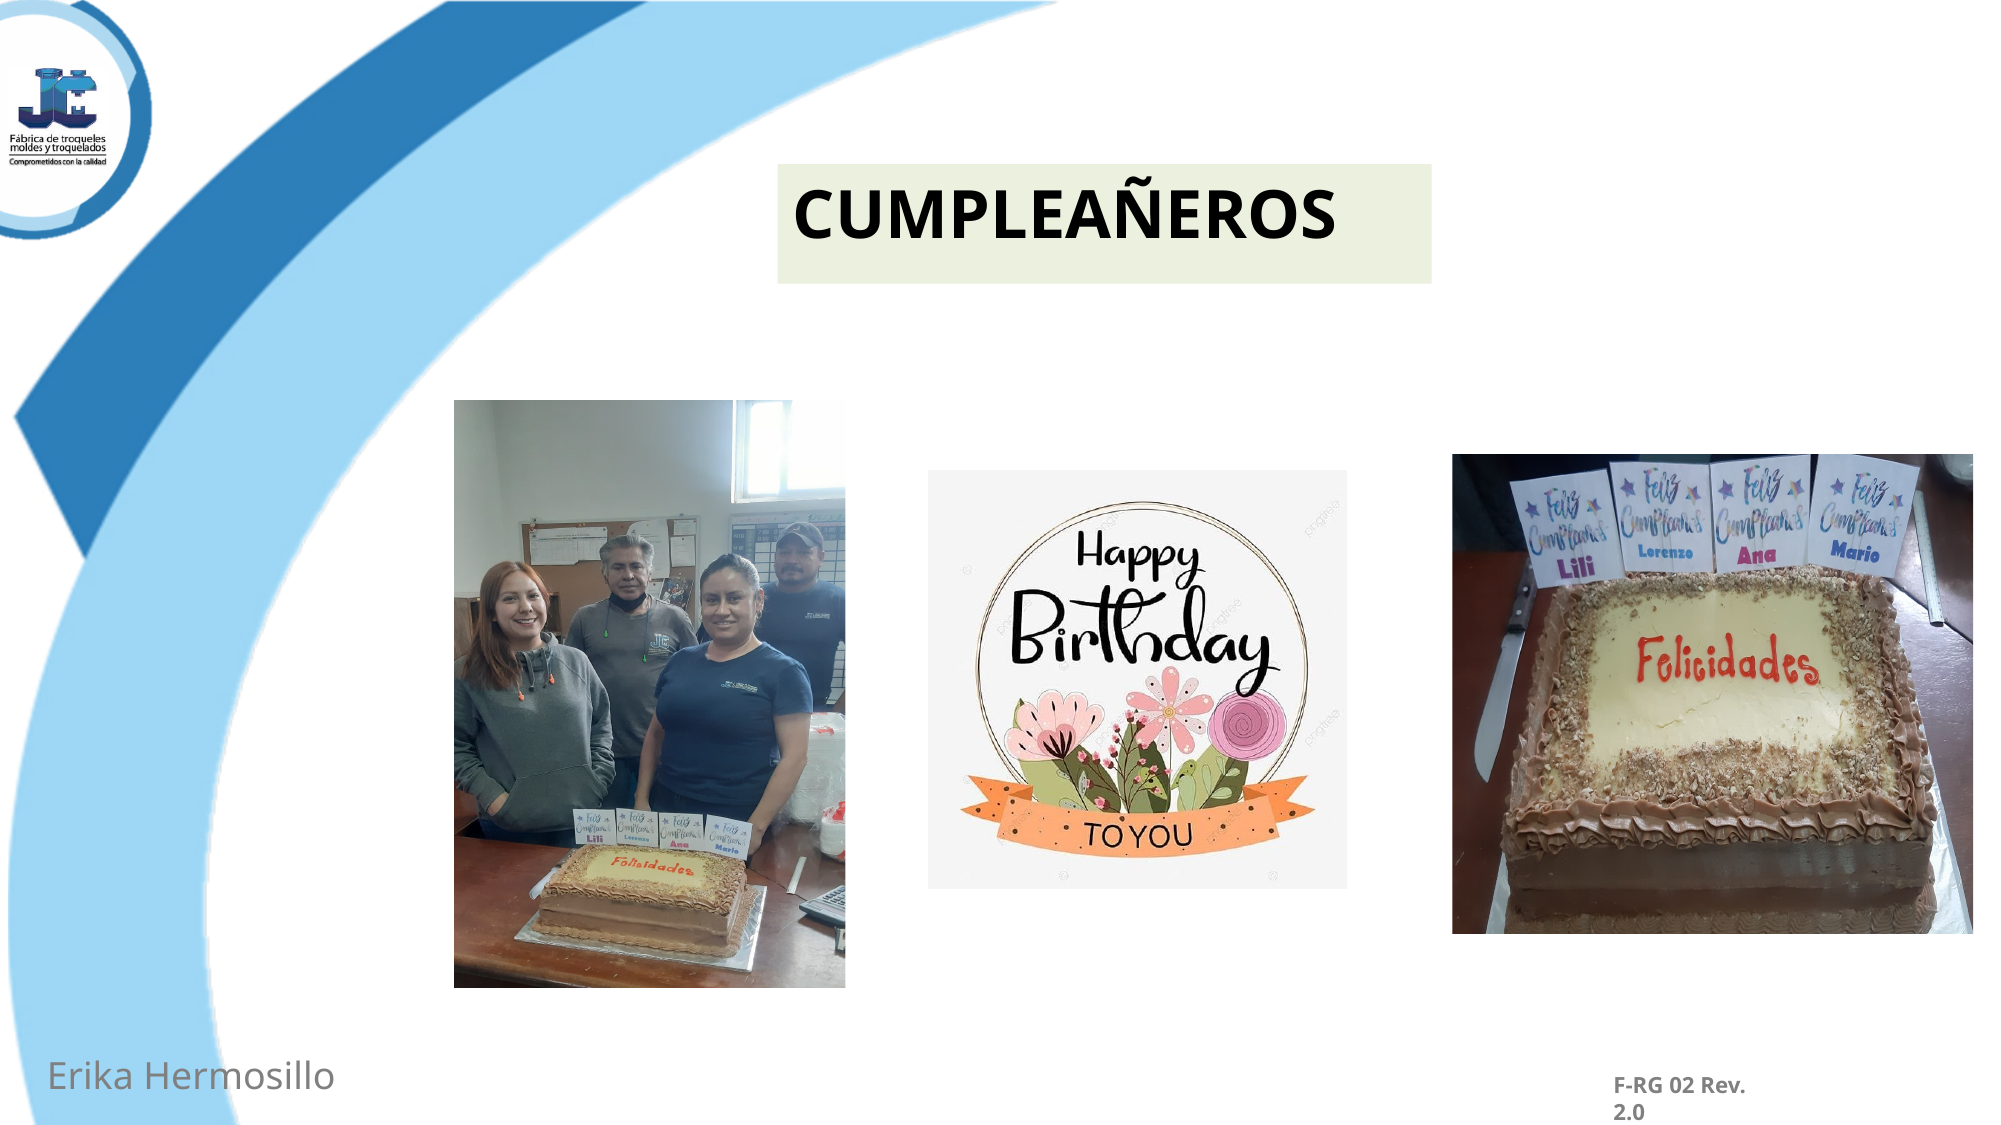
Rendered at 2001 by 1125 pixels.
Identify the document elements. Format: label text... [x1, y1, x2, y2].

picture [0, 0, 1974, 1123]
subtitle CUMPLEAÑEROS [777, 164, 1432, 284]
text_box Erika Hermosillo [32, 1044, 361, 1105]
